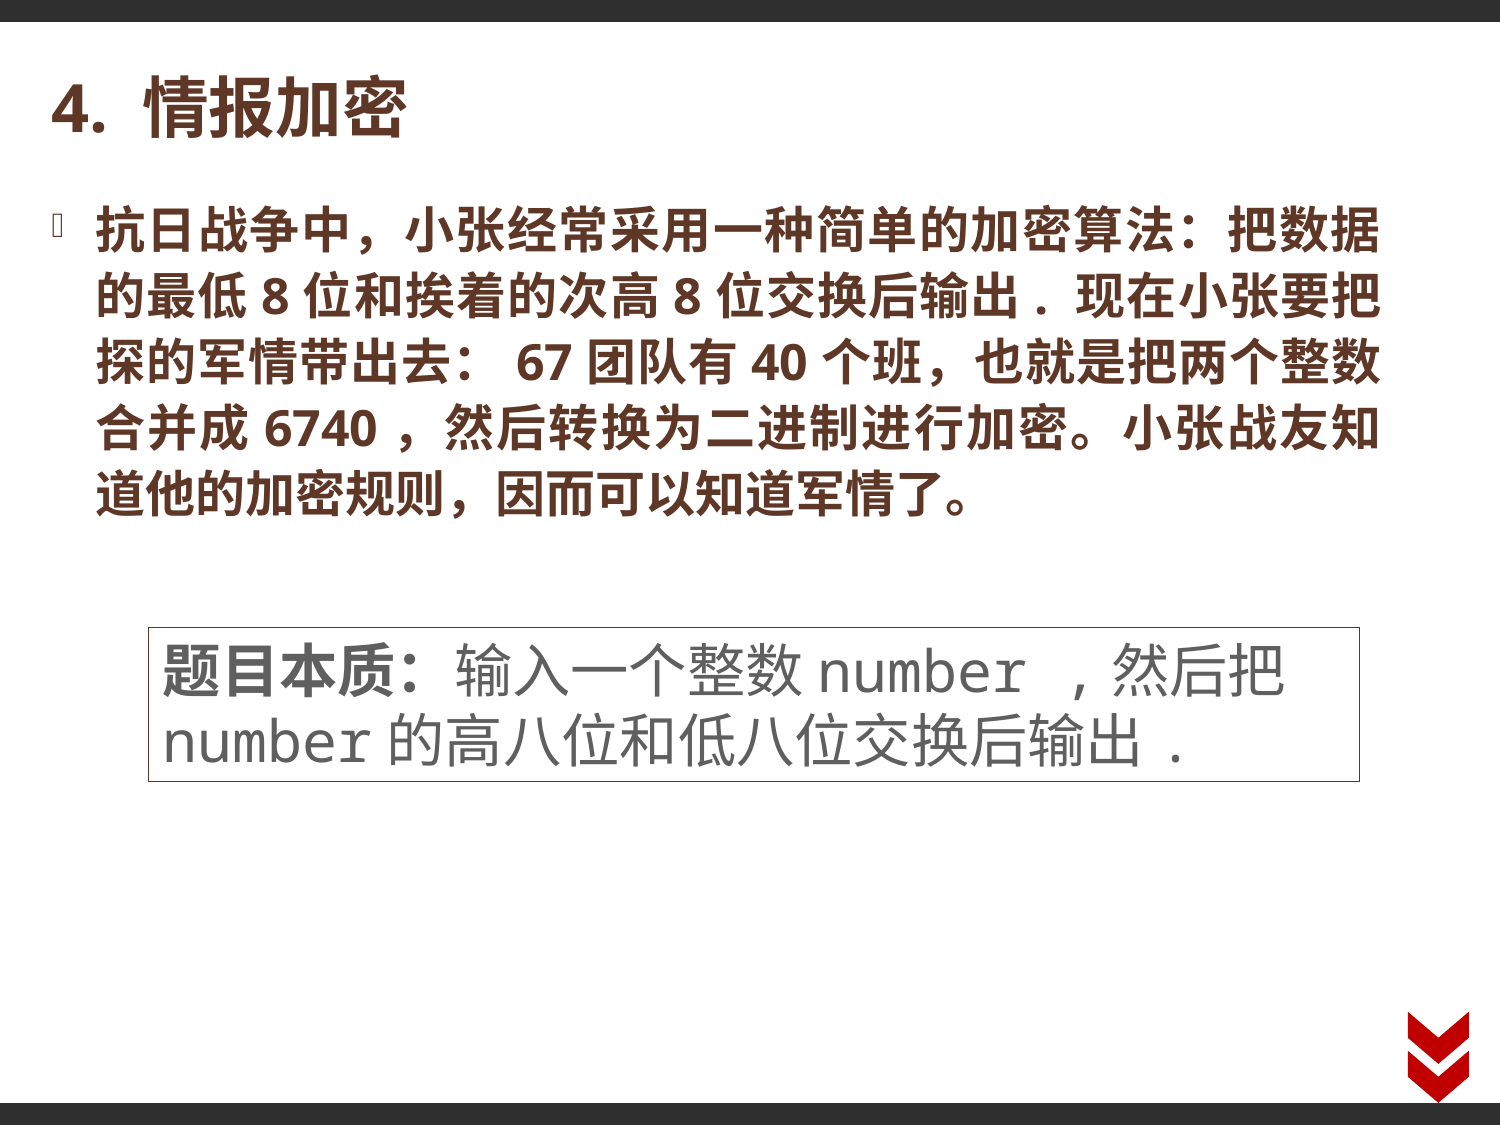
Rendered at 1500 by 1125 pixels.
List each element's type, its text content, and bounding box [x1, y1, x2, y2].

list 抗日战争中，小张经常采用一种简单的加密算法：把数据的最低8位和挨着的次高8位交换后输出. 现在小张要把探的军情带出去：67团队有40个班，也就是把两个整数合并成6740，然后转换为二进制进行加密。小张战友知道他的加密规则，因而可以知道军情了。 [36, 185, 1397, 1038]
text_box 题目本质：输入一个整数number ,然后把number的高八位和低八位交换后输出. [148, 627, 1360, 782]
title 4. 情报加密 [36, 40, 1397, 155]
